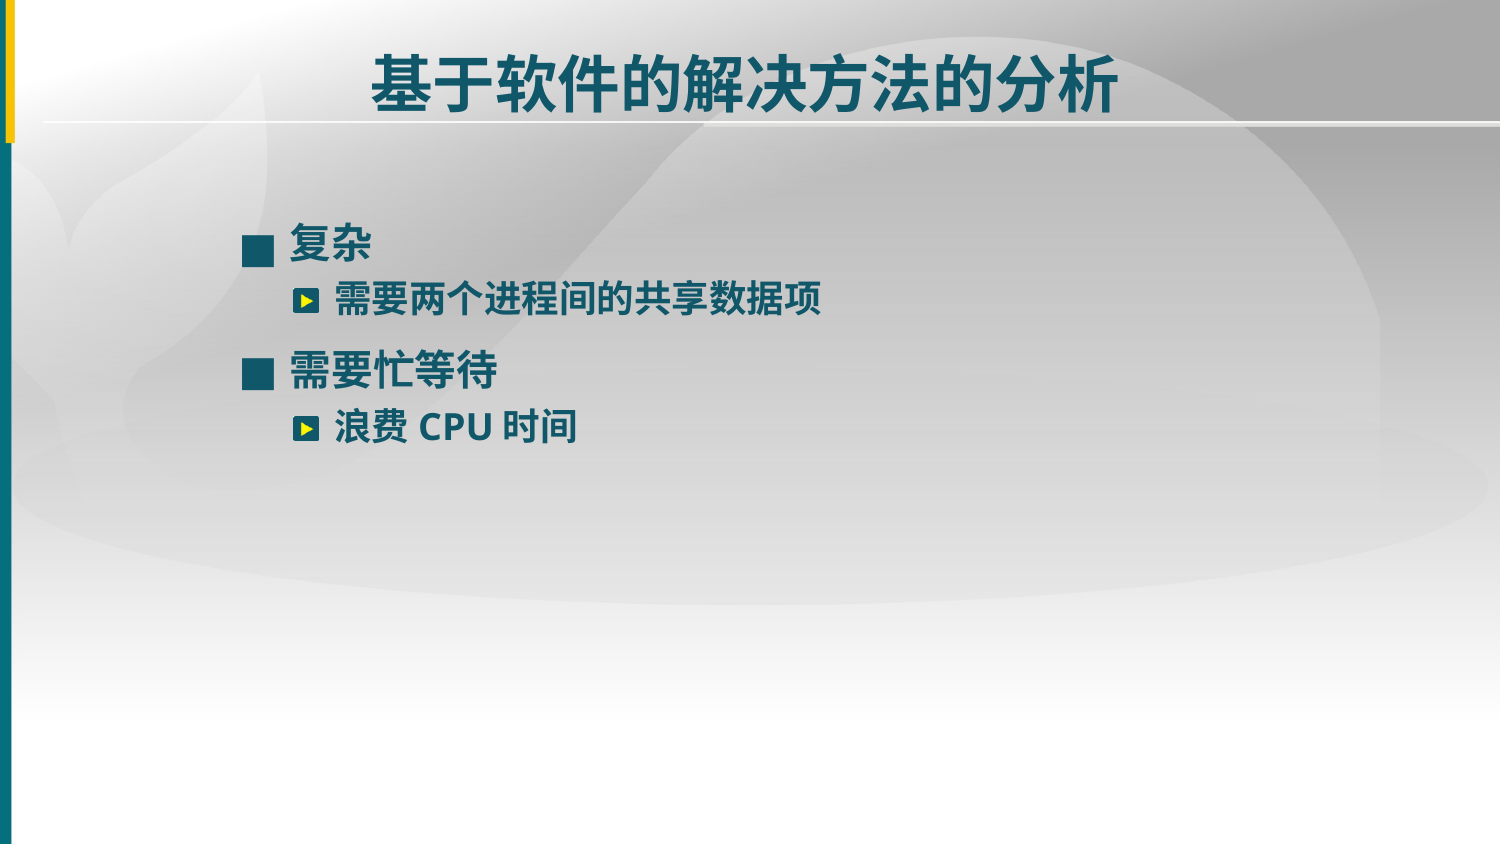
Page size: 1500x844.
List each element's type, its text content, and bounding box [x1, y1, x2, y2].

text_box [223, 335, 601, 464]
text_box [223, 208, 918, 336]
text_box 基于软件的解决方法的分析 [70, 37, 1421, 121]
picture [0, 0, 1500, 844]
